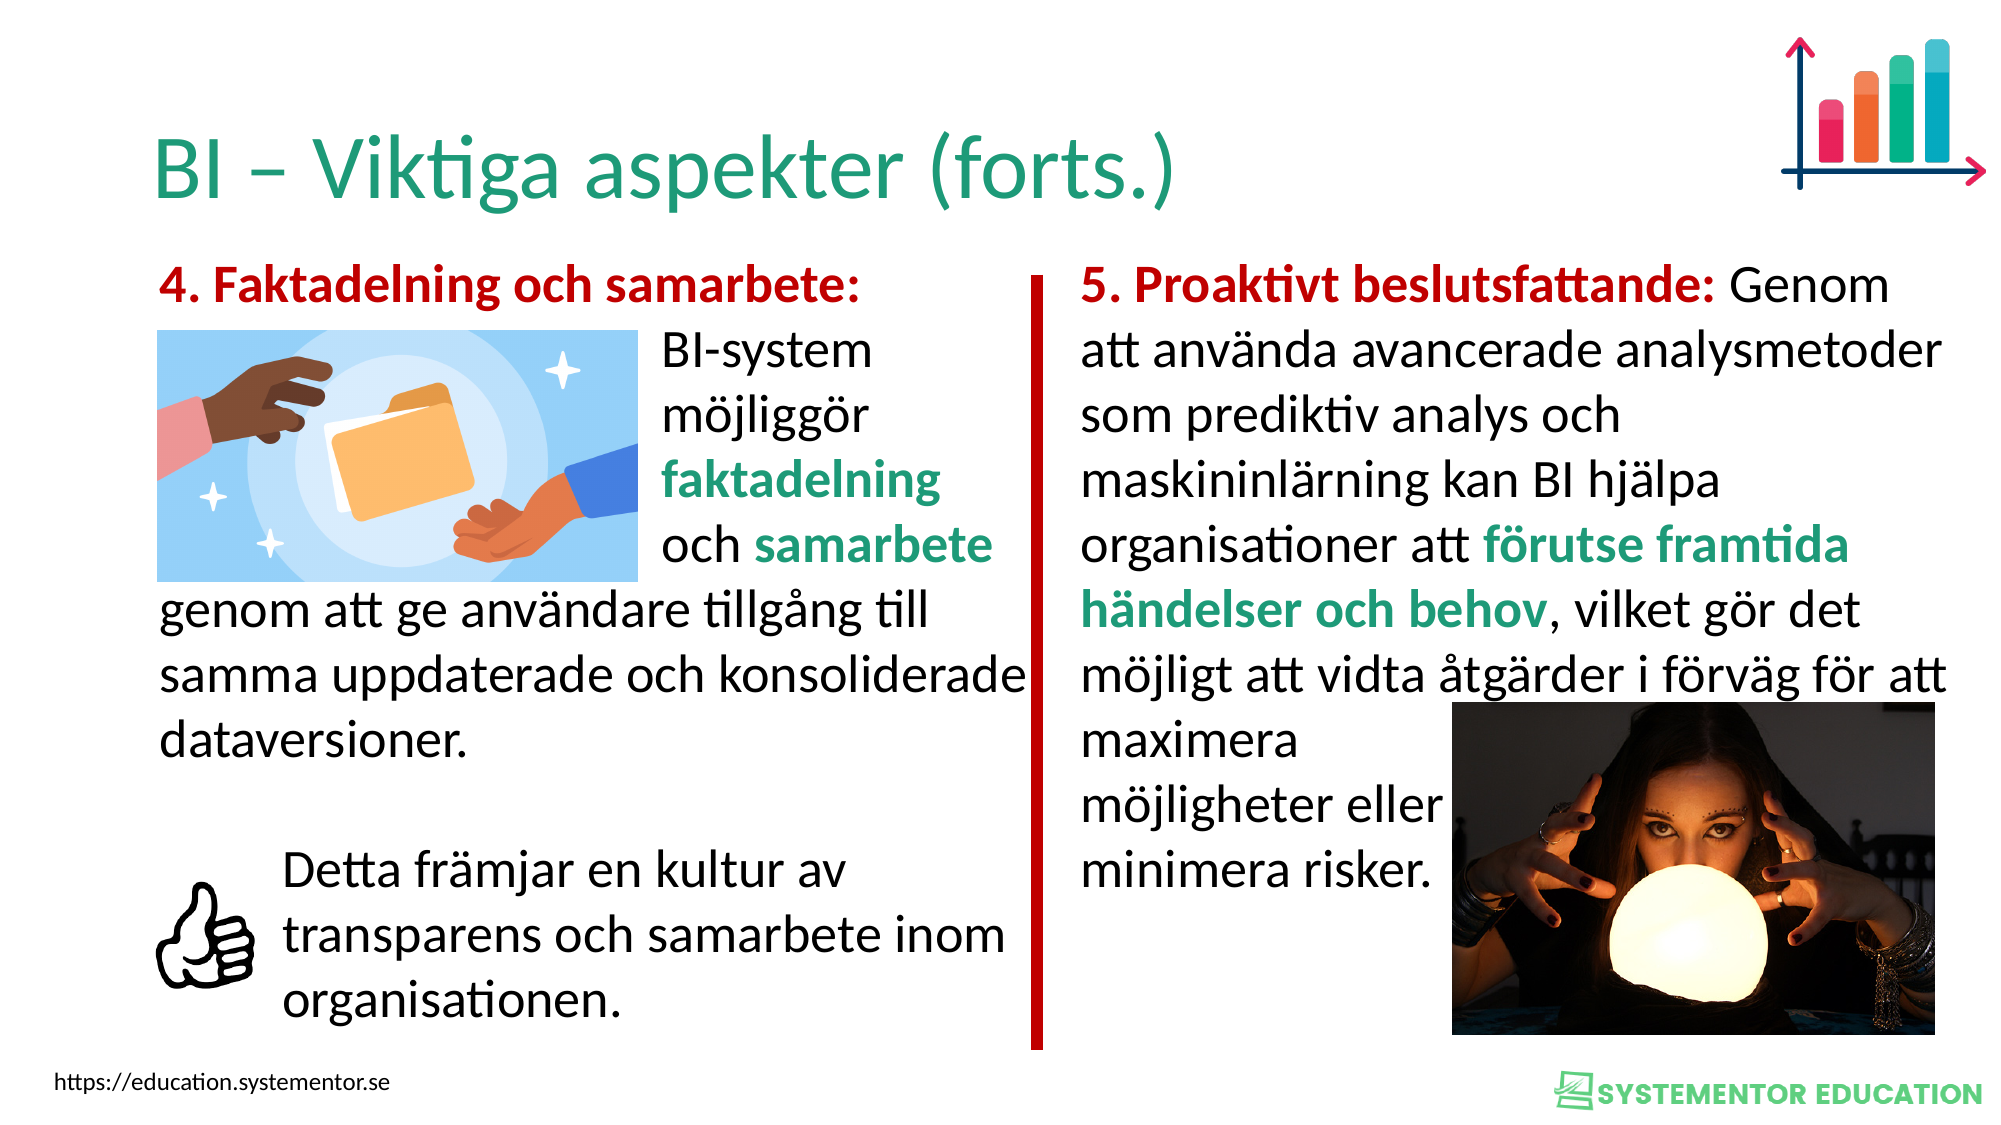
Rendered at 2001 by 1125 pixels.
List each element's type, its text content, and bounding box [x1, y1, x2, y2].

text_box 4. Faktadelning och samarbete: BI-system möjliggör faktadelning och samarbete genom att ge användare tillgång till samma uppdaterade och konsoliderade dataversioner. Detta främjar en kultur av transparens och samarbete inom organisationen. [139, 278, 1031, 1050]
text_box https://education.systementor.se [38, 1058, 625, 1104]
text_box 4. Faktadelning och samarbete: BI-system möjliggör faktadelning och samarbete genom att ge användare tillgång till samma uppdaterade och konsoliderade dataversioner. Detta främjar en kultur av transparens och samarbete inom organisationen. [1043, 278, 1050, 1050]
picture [1452, 701, 1935, 1035]
picture [138, 867, 273, 1002]
text_box BI – Viktiga aspekter (forts.) [137, 59, 1863, 278]
picture [1545, 1057, 1996, 1125]
text_box 5. Proaktivt beslutsfattande: Genom att använda avancerade analysmetoder som prediktiv analys och maskininlärning kan BI hjälpa organisationer att förutse framtida händelser och behov, vilket gör det möjligt att vidta åtgärder i förväg för att maximera möjligheter eller minimera risker. [1060, 238, 1972, 928]
picture [1781, 11, 1986, 216]
picture [156, 329, 638, 582]
